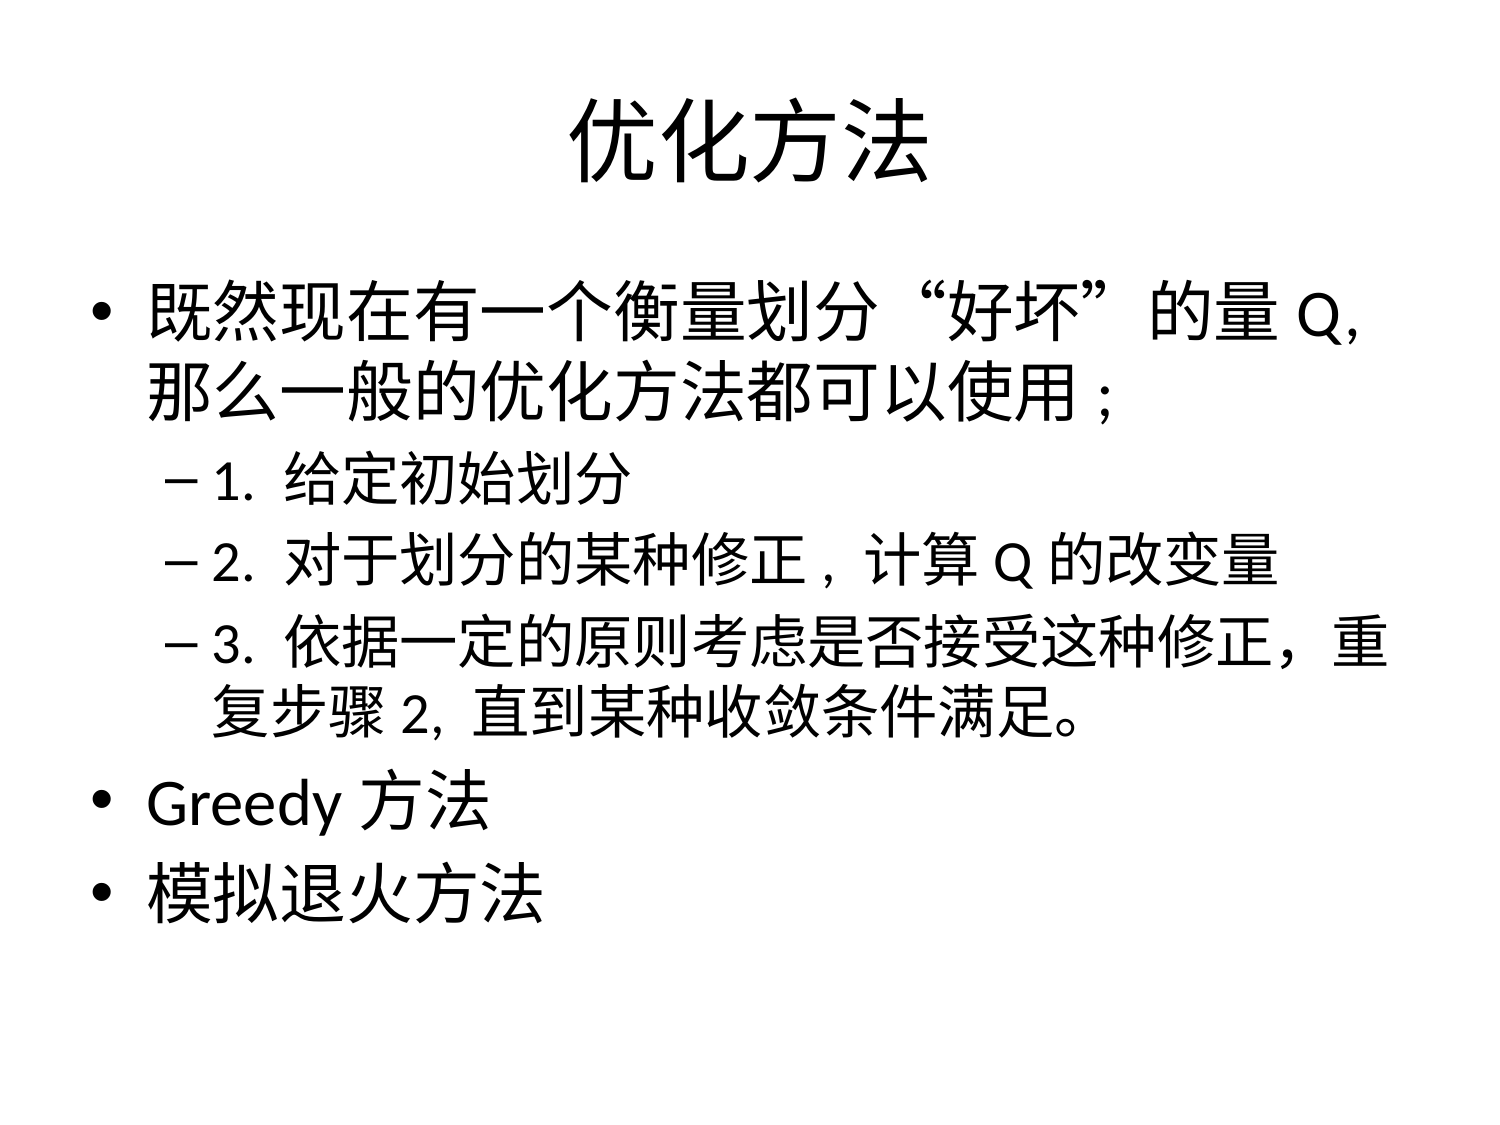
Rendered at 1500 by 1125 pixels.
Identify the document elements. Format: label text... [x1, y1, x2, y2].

title 优化方法 [75, 45, 1425, 233]
list 既然现在有一个衡量划分“好坏”的量Q, 那么一般的优化方法都可以使用; 1. 给定初始划分 2. 对于划分的某种修正, 计算Q的改变量 3. 依据一定的原则考虑是否接受这种修正，重复步骤2, 直到某种收敛条件满足。 Greedy方法 模拟退火方法 [75, 262, 1425, 1005]
